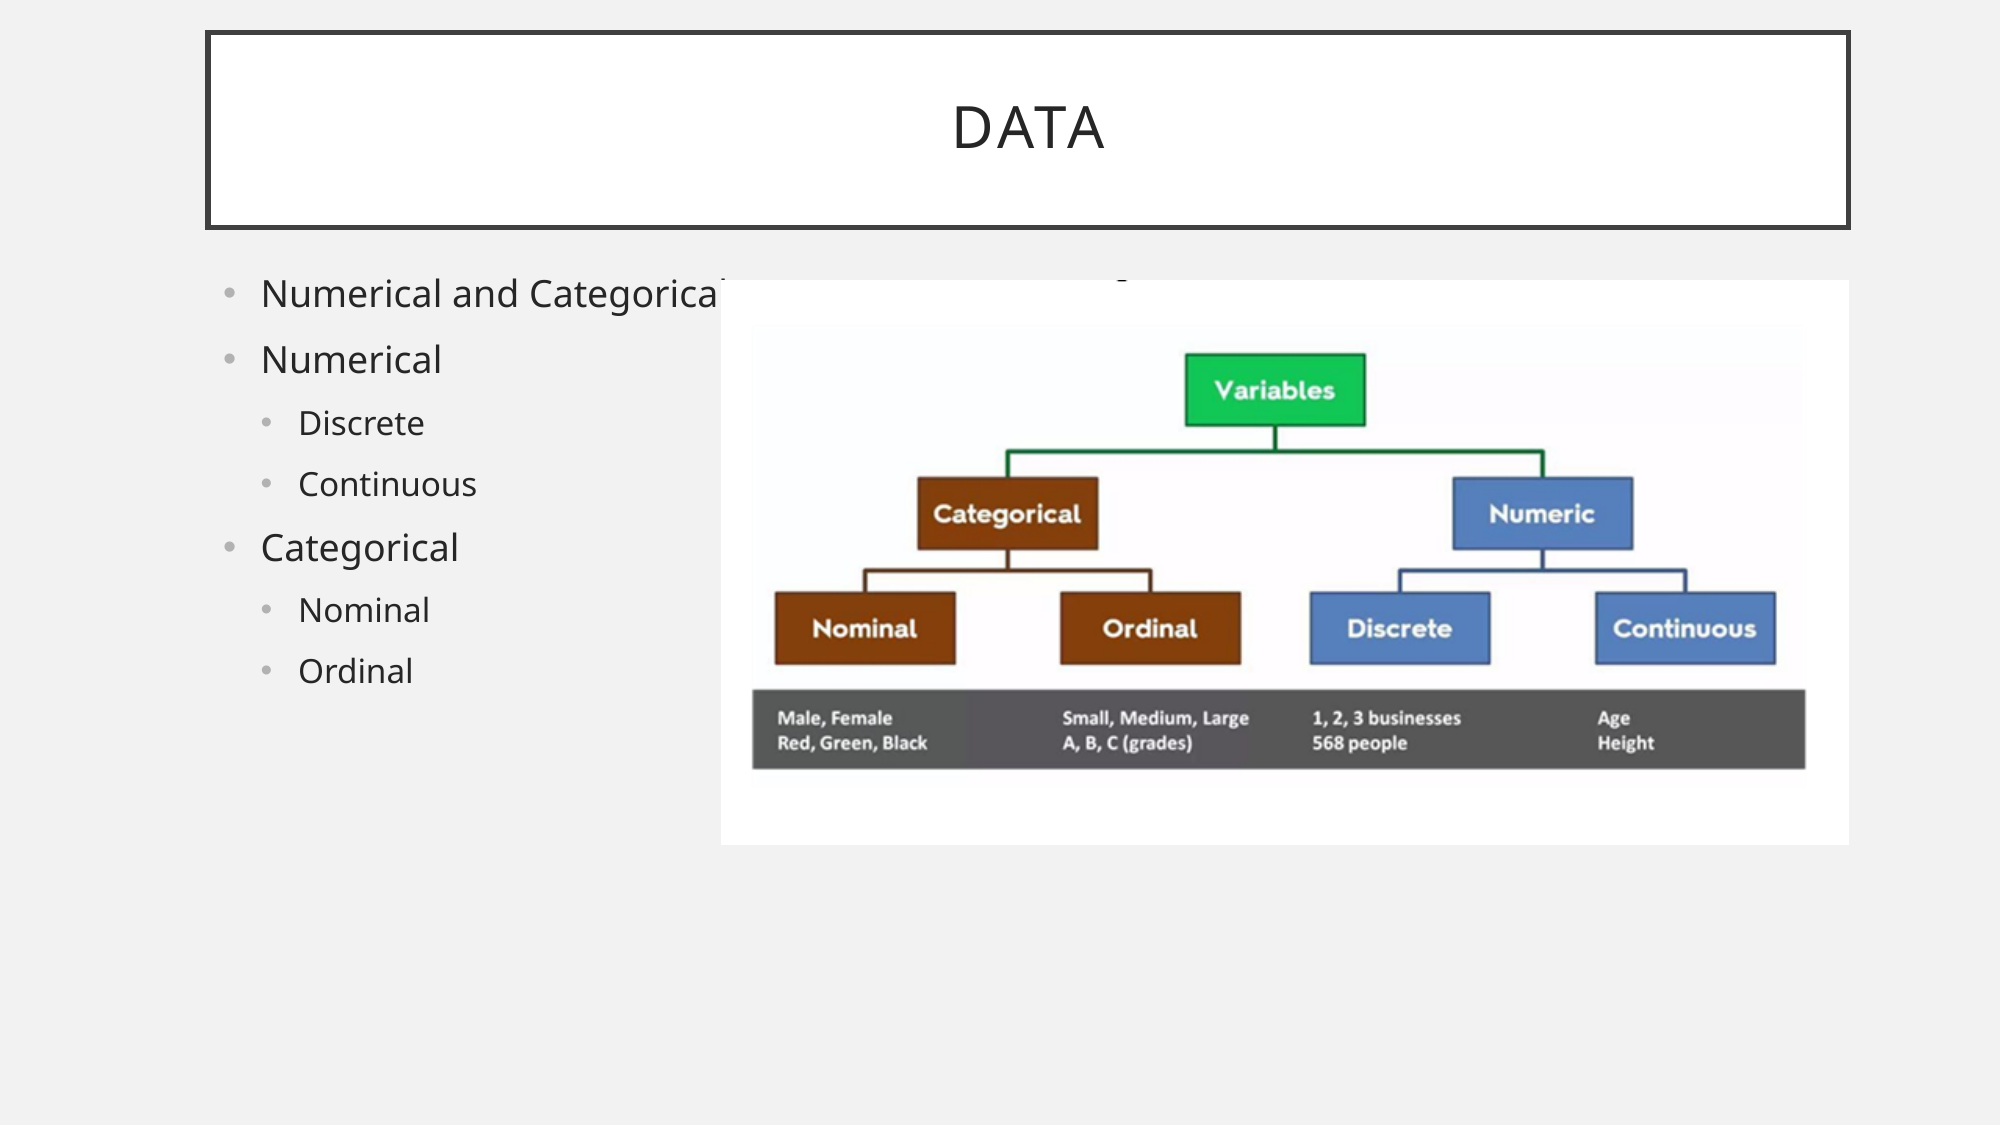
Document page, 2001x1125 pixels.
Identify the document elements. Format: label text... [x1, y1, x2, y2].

list Numerical and Categorical Numerical Discrete Continuous Categorical Nominal Ordinal [208, 262, 1849, 1078]
title DATA [205, 30, 1851, 230]
picture [721, 280, 1849, 845]
